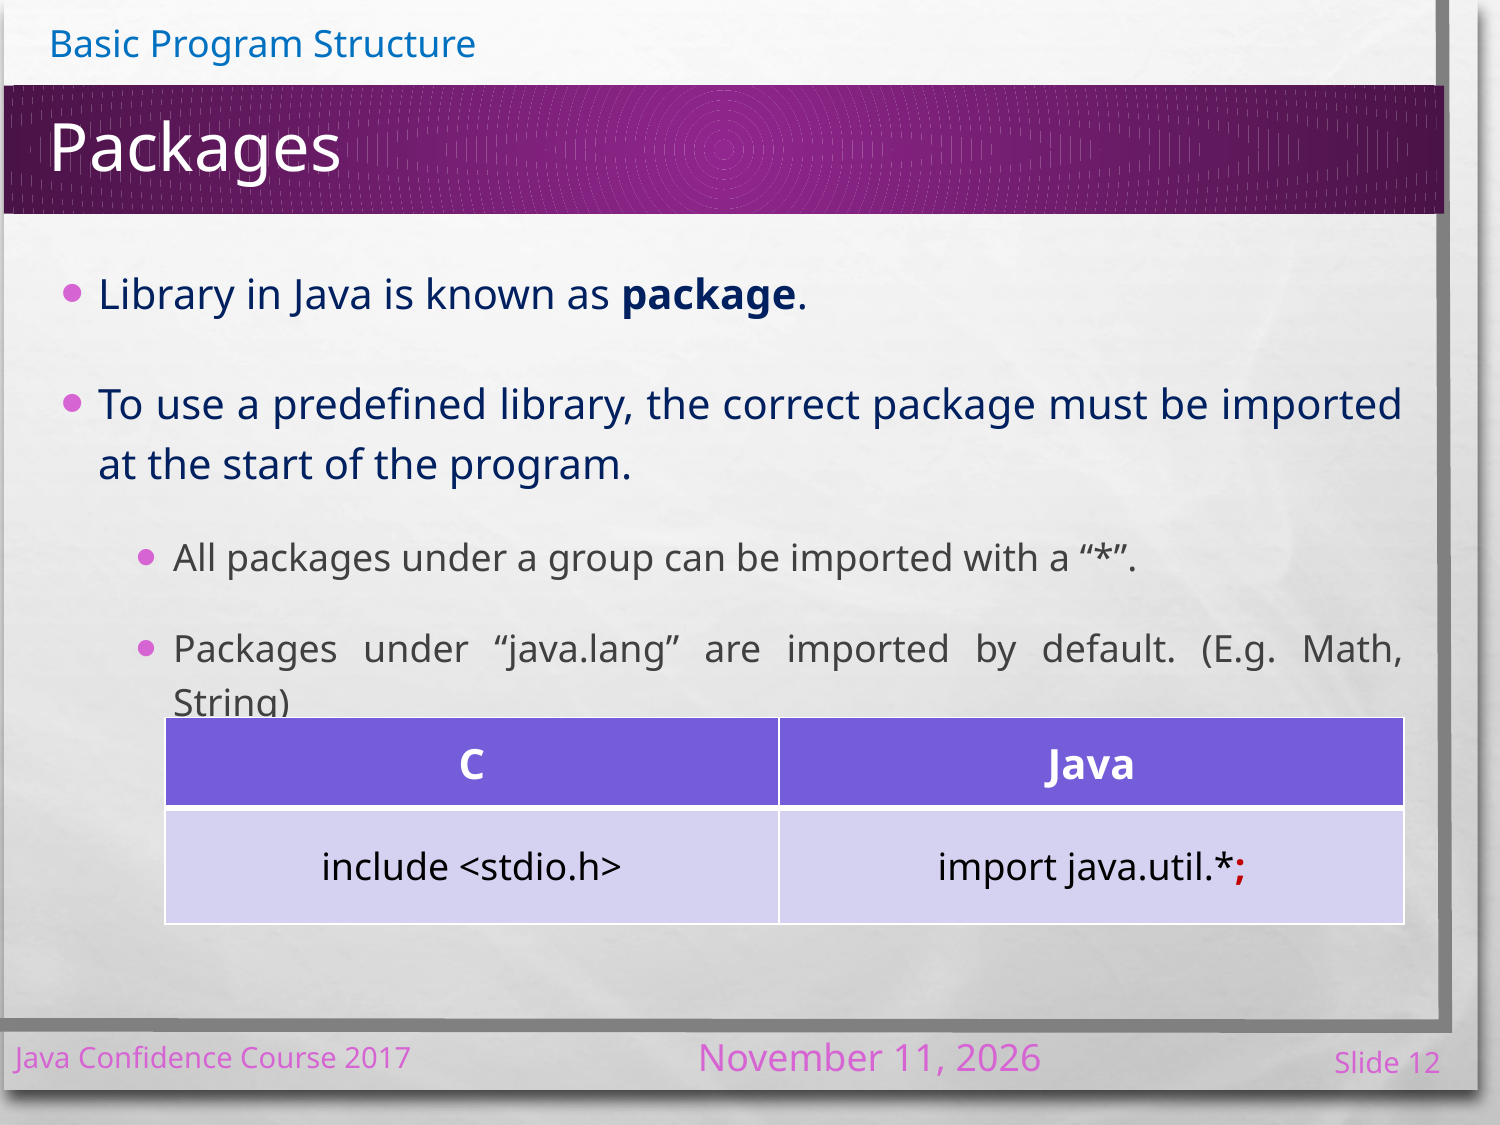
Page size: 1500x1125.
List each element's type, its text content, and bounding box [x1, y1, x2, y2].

list Library in Java is known as package. To use a predefined library, the correct package must be imported at the start of the program. All packages under a group can be imported with a “*”. Packages under “java.lang” are imported by default. (E.g. Math, String) [45, 249, 1419, 1003]
slide_number Slide 12 [1108, 1029, 1456, 1100]
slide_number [633, 1027, 1106, 1092]
table_header Java [780, 718, 1403, 805]
footer Java Confidence Course 2017 [0, 1027, 634, 1090]
table_cell import java.util.*; [780, 811, 1403, 923]
title Packages [3, 87, 1445, 214]
table_header C [166, 718, 778, 805]
table_cell include <stdio.h> [166, 811, 778, 923]
